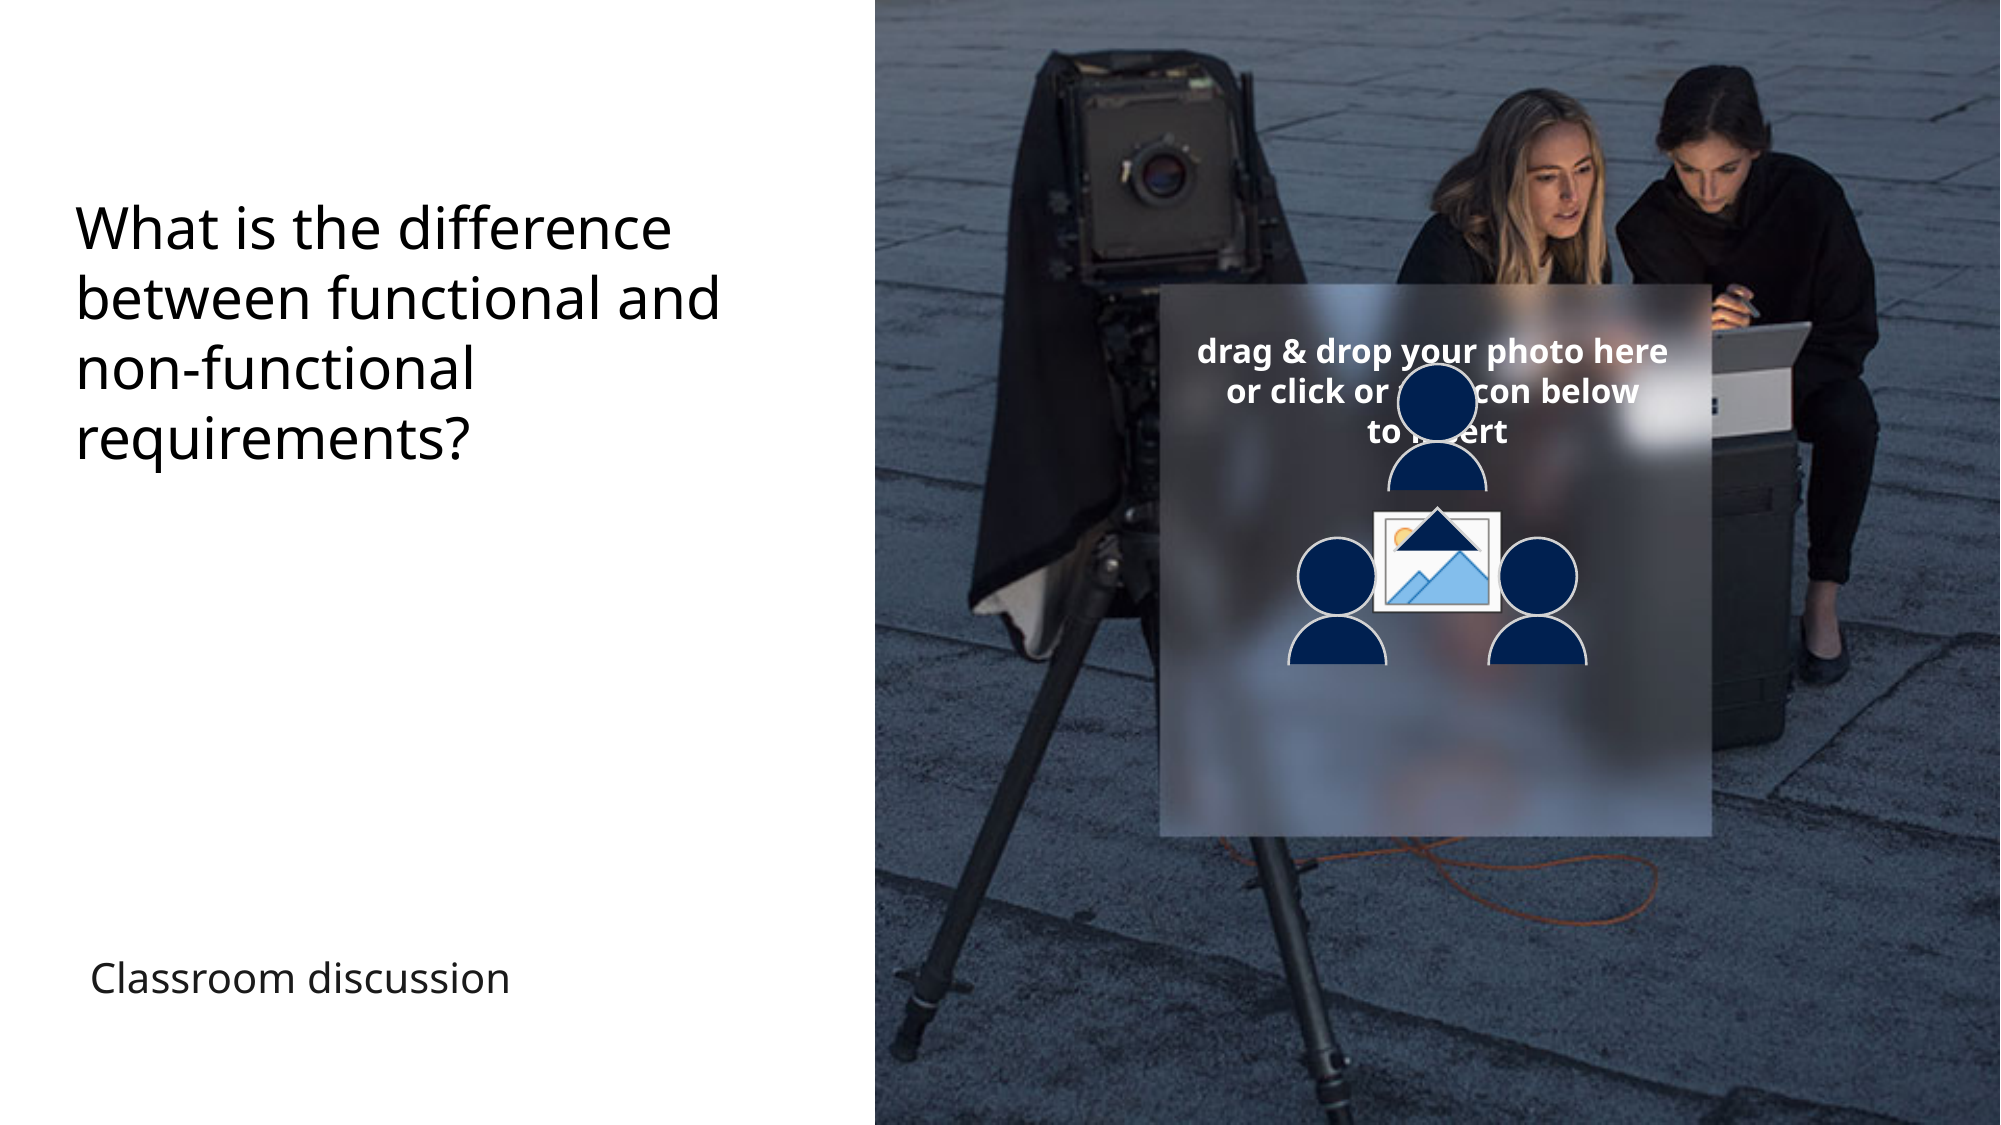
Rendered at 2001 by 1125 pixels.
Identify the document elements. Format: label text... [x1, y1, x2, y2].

title What is the difference between functional and non-functional requirements? [75, 191, 758, 333]
picture [874, 0, 2000, 1125]
text_box Classroom discussion [74, 944, 758, 996]
